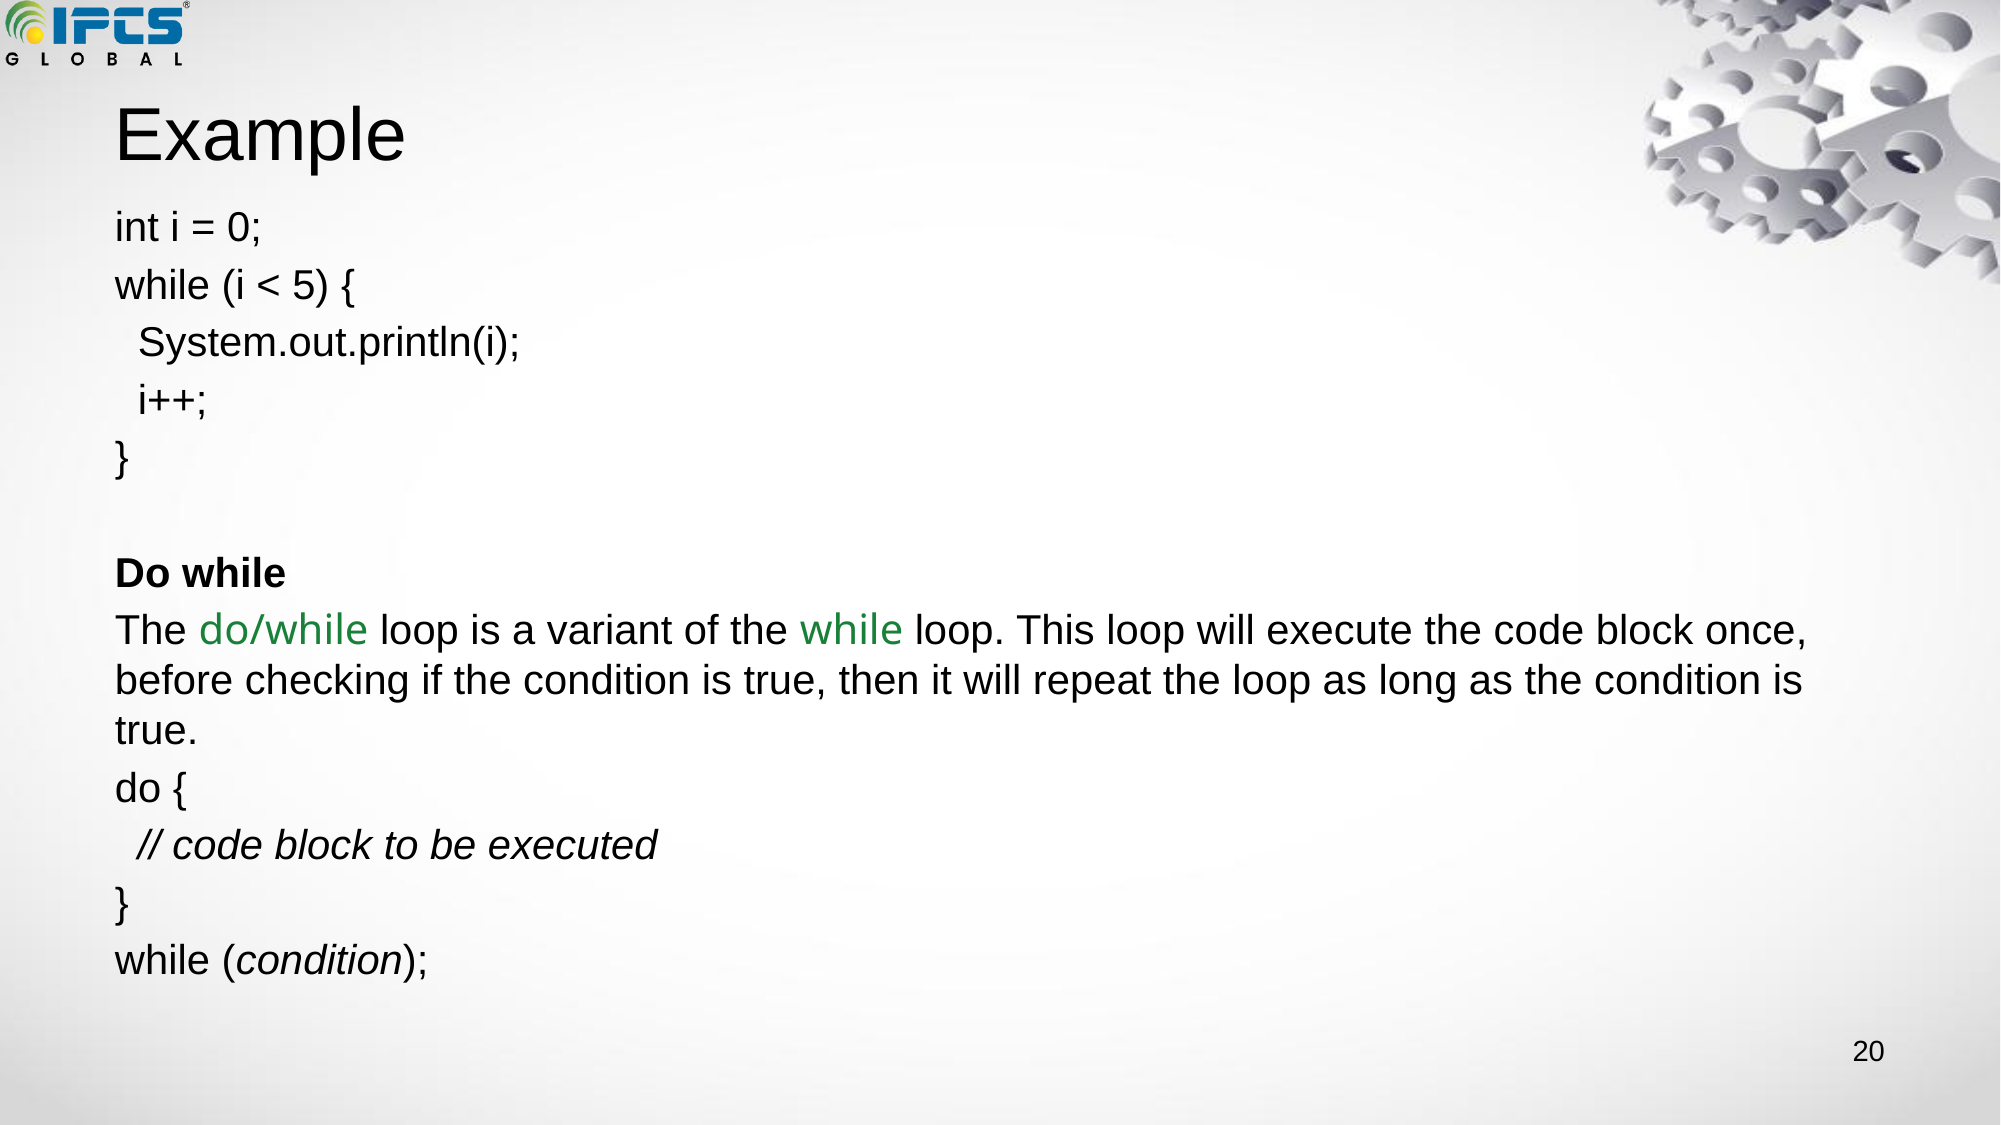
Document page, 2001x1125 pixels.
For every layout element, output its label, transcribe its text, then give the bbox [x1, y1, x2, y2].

slide_number ‹#› [1433, 1024, 1900, 1103]
title Example [99, 77, 1900, 174]
list int i = 0; while (i < 5) { System.out.println(i); i++; } Do while The do/while loop is a variant of the while loop. This loop will execute the code block once, before checking if the condition is true, then it will repeat the loop as long as the condition is true. do { // code block to be executed } while (condition); [99, 192, 1900, 1006]
picture [0, 0, 2001, 1125]
